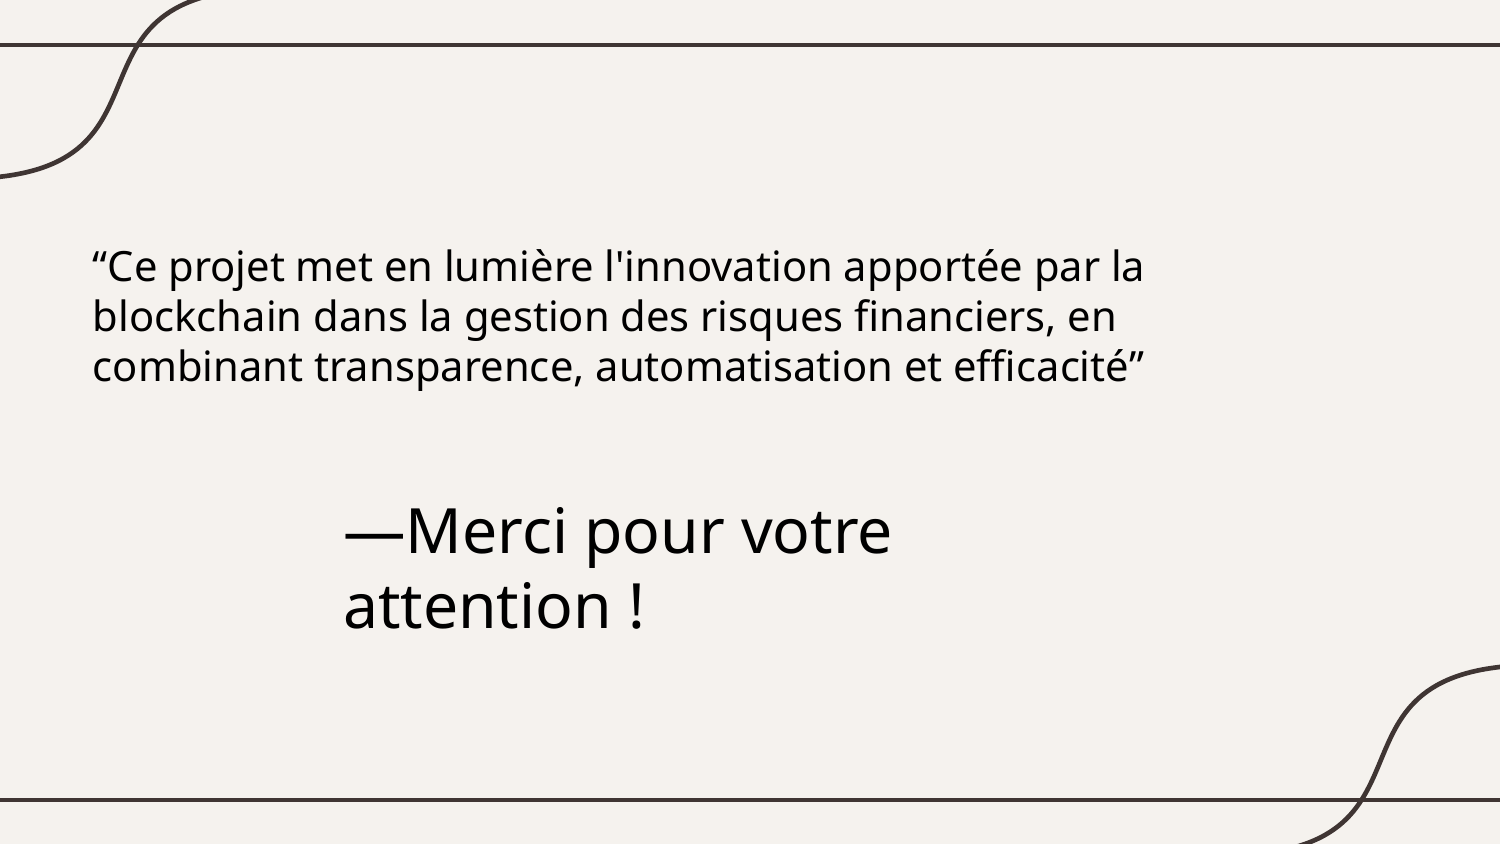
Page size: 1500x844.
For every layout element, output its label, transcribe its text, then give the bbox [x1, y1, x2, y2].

title —Merci pour votre attention ! [328, 475, 1172, 558]
subtitle “Ce projet met en lumière l'innovation apportée par la blockchain dans la gestion des risques financiers, en combinant transparence, automatisation et efficacité” [77, 224, 1209, 453]
